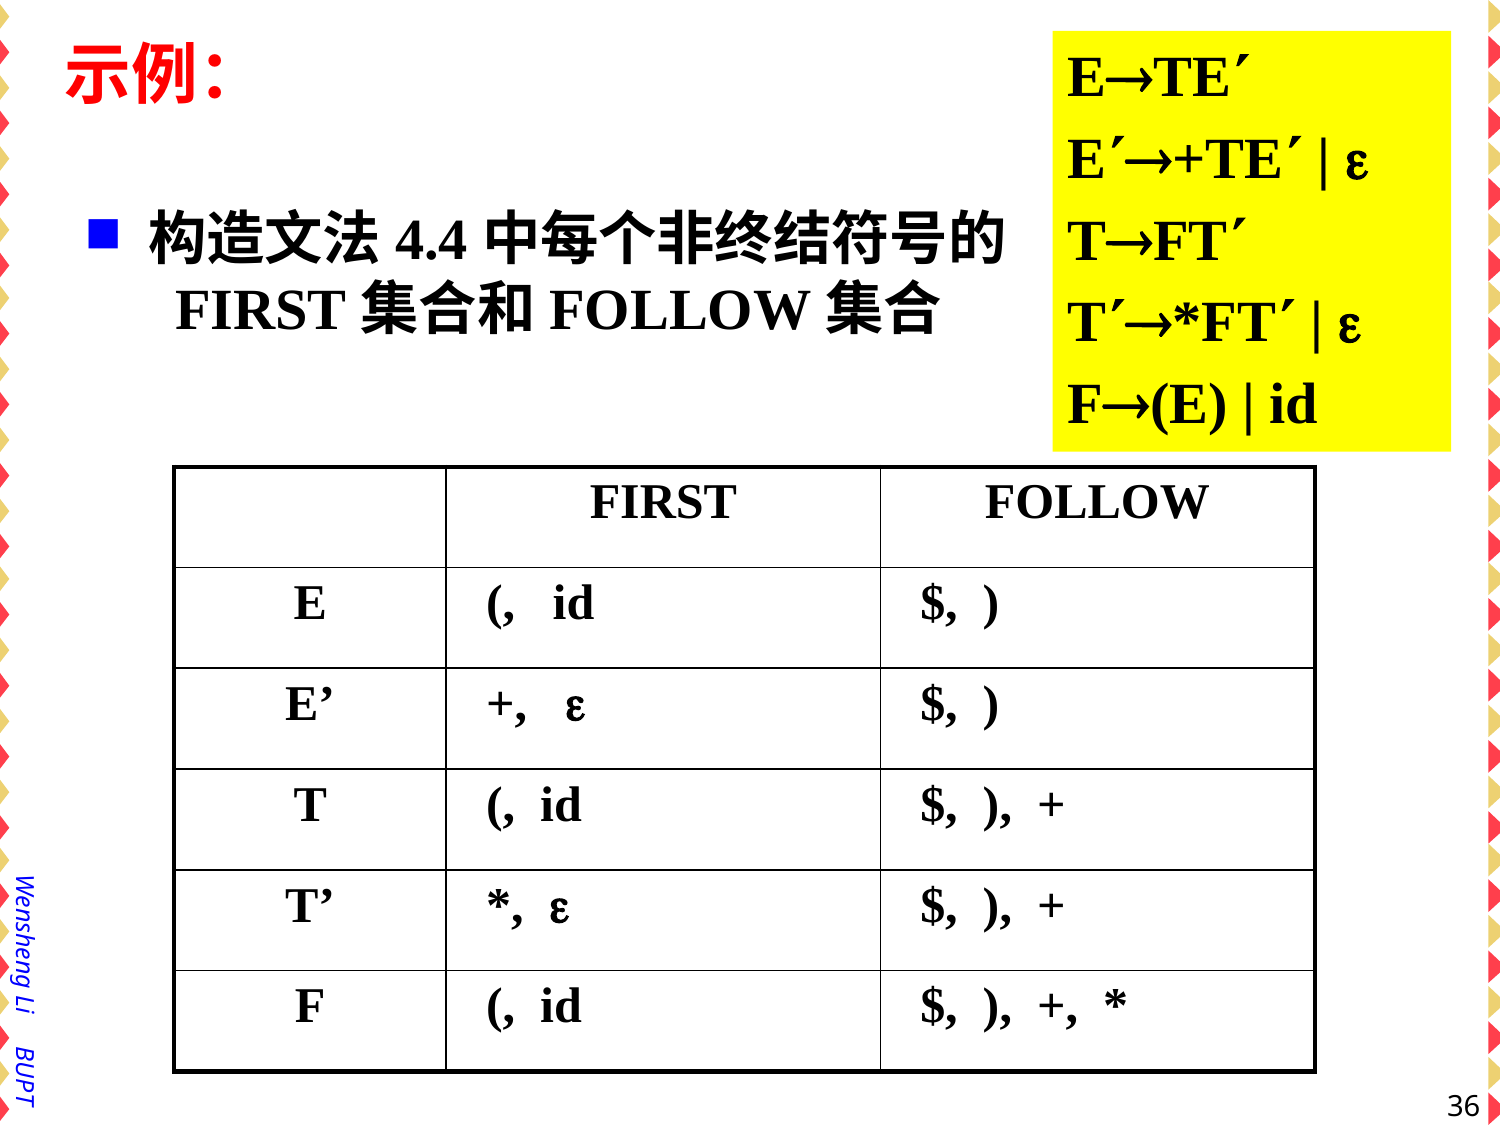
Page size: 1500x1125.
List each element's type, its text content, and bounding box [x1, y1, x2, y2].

table_cell T’ [176, 871, 445, 970]
table_cell $, ) [881, 669, 1313, 768]
table_cell *,  [447, 871, 880, 970]
table_cell F [176, 971, 445, 1069]
text_box 示例： [49, 24, 1463, 209]
table_cell $, ), + [881, 770, 1313, 869]
slide_number 36 [1348, 1079, 1496, 1124]
table_cell (, id [447, 770, 880, 869]
table_header [176, 469, 445, 567]
text_box [33, 462, 1467, 738]
table_cell +,  [447, 669, 880, 768]
table_cell $, ) [881, 568, 1313, 667]
table_cell $, ), +, * [881, 971, 1313, 1069]
table_header FIRST [447, 469, 880, 567]
table_cell T [176, 770, 445, 869]
text_box 构造文法4.4中每个非终结符号的 FIRST集合和FOLLOW集合 [76, 193, 1432, 430]
text_box ETE E+TE |  TFT T*FT |  F(E) | id [1052, 30, 1452, 452]
table_cell E [176, 568, 445, 667]
table_header FOLLOW [881, 469, 1313, 567]
table_cell $, ), + [881, 871, 1313, 970]
table_cell E’ [176, 669, 445, 768]
table_cell (, id [447, 971, 880, 1069]
table_cell (, id [447, 568, 880, 667]
